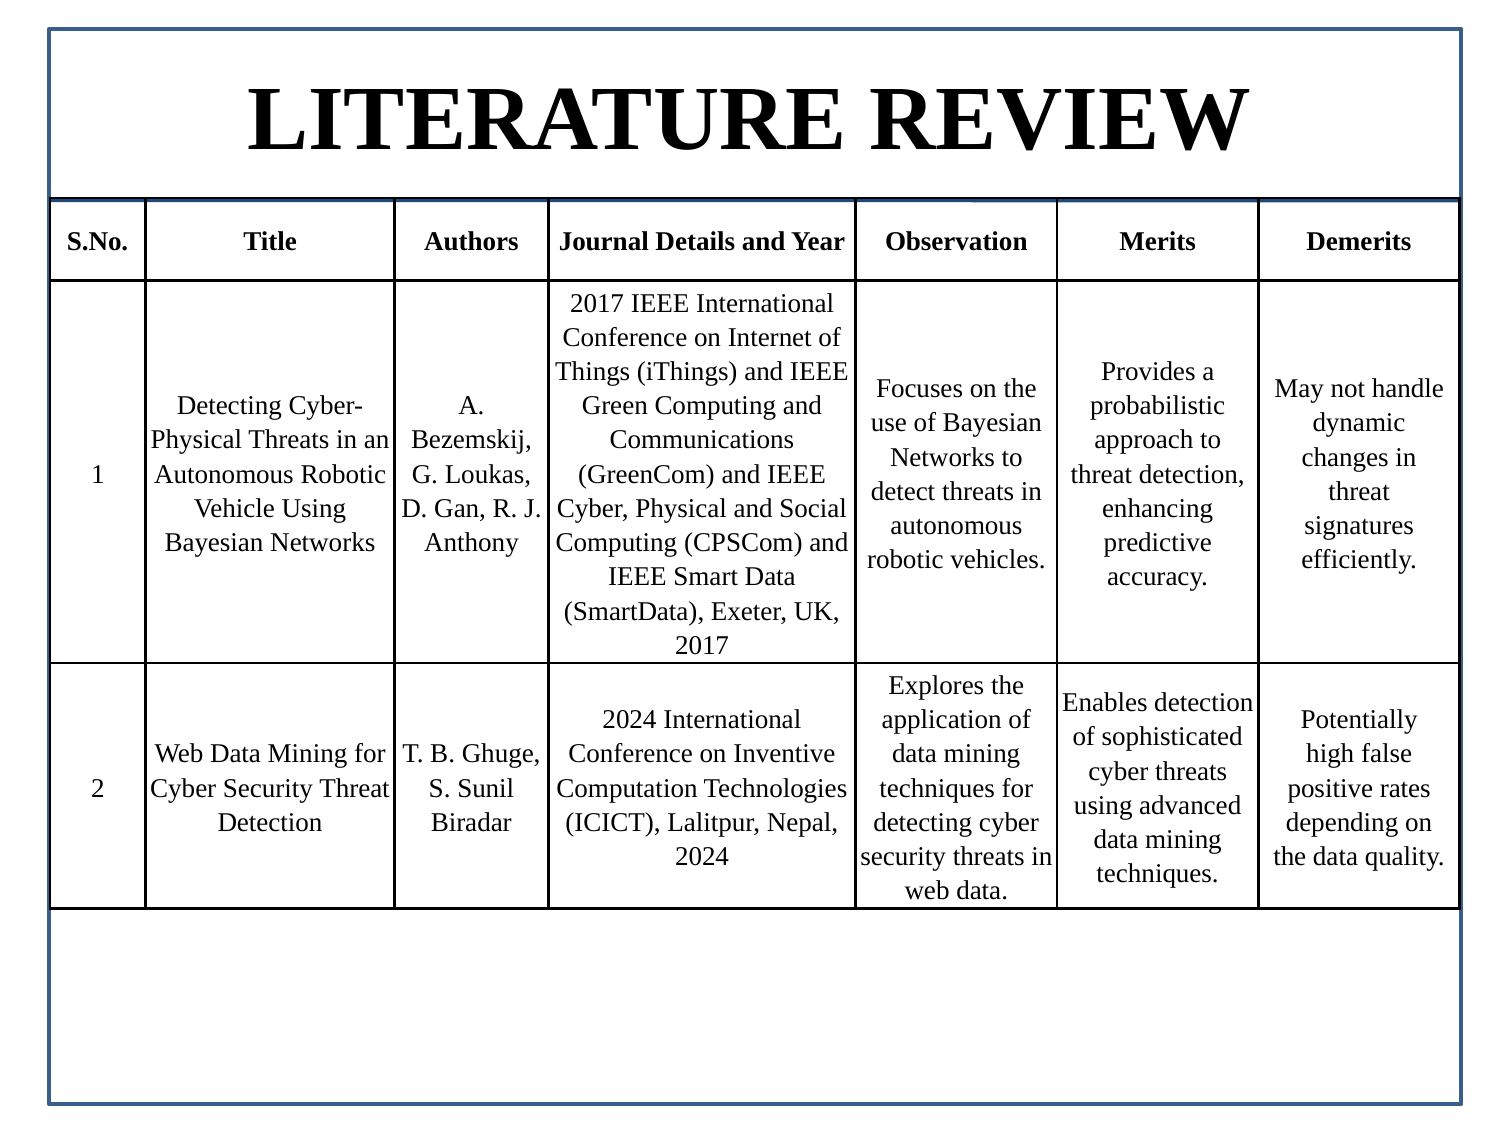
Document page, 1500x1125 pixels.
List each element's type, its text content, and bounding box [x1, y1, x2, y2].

table_cell Web Data Mining for Cyber Security Threat Detection [147, 664, 393, 907]
table_cell Detecting Cyber-Physical Threats in an Autonomous Robotic Vehicle Using Bayesian Networks [147, 282, 393, 662]
table_header Observation [857, 199, 1056, 279]
table_header Demerits [1260, 199, 1458, 279]
table_cell Potentially high false positive rates depending on the data quality. [1260, 664, 1458, 907]
table_cell T. B. Ghuge, S. Sunil Biradar [396, 664, 547, 907]
table_cell 2 [51, 664, 144, 907]
table_header Title [147, 199, 393, 279]
table_cell Focuses on the use of Bayesian Networks to detect threats in autonomous robotic vehicles. [857, 282, 1056, 662]
table_header Journal Details and Year [550, 199, 854, 279]
table_cell A. Bezemskij, G. Loukas, D. Gan, R. J. Anthony [396, 282, 547, 662]
table_cell Enables detection of sophisticated cyber threats using advanced data mining techniques. [1058, 664, 1257, 907]
table_cell 1 [51, 282, 144, 662]
table_cell May not handle dynamic changes in threat signatures efficiently. [1260, 282, 1458, 662]
table_cell Provides a probabilistic approach to threat detection, enhancing predictive accuracy. [1058, 282, 1257, 662]
table_cell 2017 IEEE International Conference on Internet of Things (iThings) and IEEE Green Computing and Communications (GreenCom) and IEEE Cyber, Physical and Social Computing (CPSCom) and IEEE Smart Data (SmartData), Exeter, UK, 2017 [550, 282, 854, 662]
table_header Merits [1058, 199, 1257, 279]
table_cell Explores the application of data mining techniques for detecting cyber security threats in web data. [857, 664, 1056, 907]
table_cell 2024 International Conference on Inventive Computation Technologies (ICICT), Lalitpur, Nepal, 2024 [550, 664, 854, 907]
table_header S.No. [51, 199, 144, 279]
table_header Authors [396, 199, 547, 279]
title LITERATURE REVIEW [103, 0, 1397, 197]
